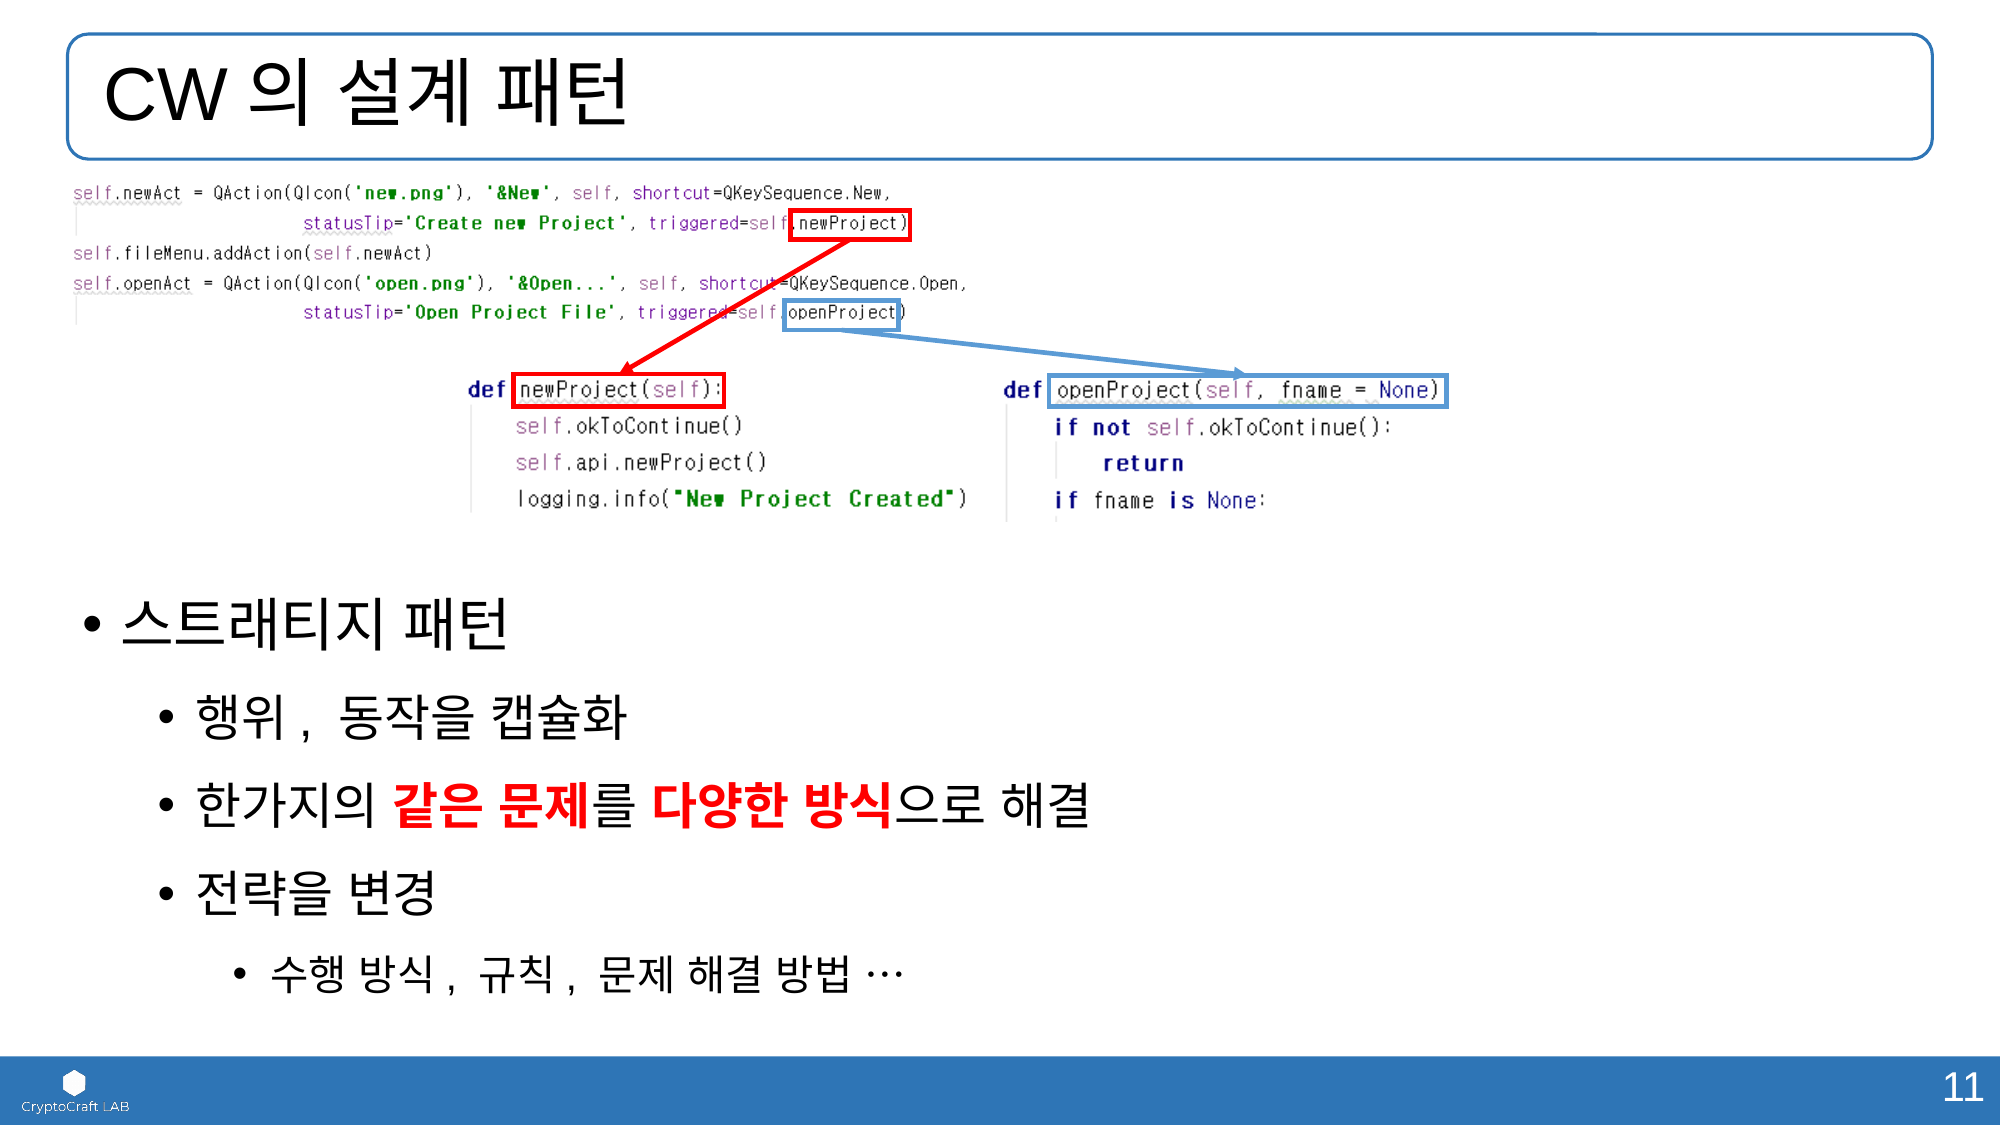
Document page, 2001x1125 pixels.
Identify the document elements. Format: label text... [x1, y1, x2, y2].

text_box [618, 239, 851, 375]
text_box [841, 329, 1248, 376]
picture [67, 178, 972, 330]
picture [460, 367, 980, 522]
list 스트래티지 패턴 행위, 동작을 캡슐화 한가지의 같은 문제를 다양한 방식으로 해결 전략을 변경 수행 방식, 규칙, 문제 해결 방법 … [67, 559, 1933, 1019]
picture [989, 367, 1761, 523]
title CW의 설계 패턴 [67, 34, 1933, 160]
picture [13, 1061, 138, 1123]
